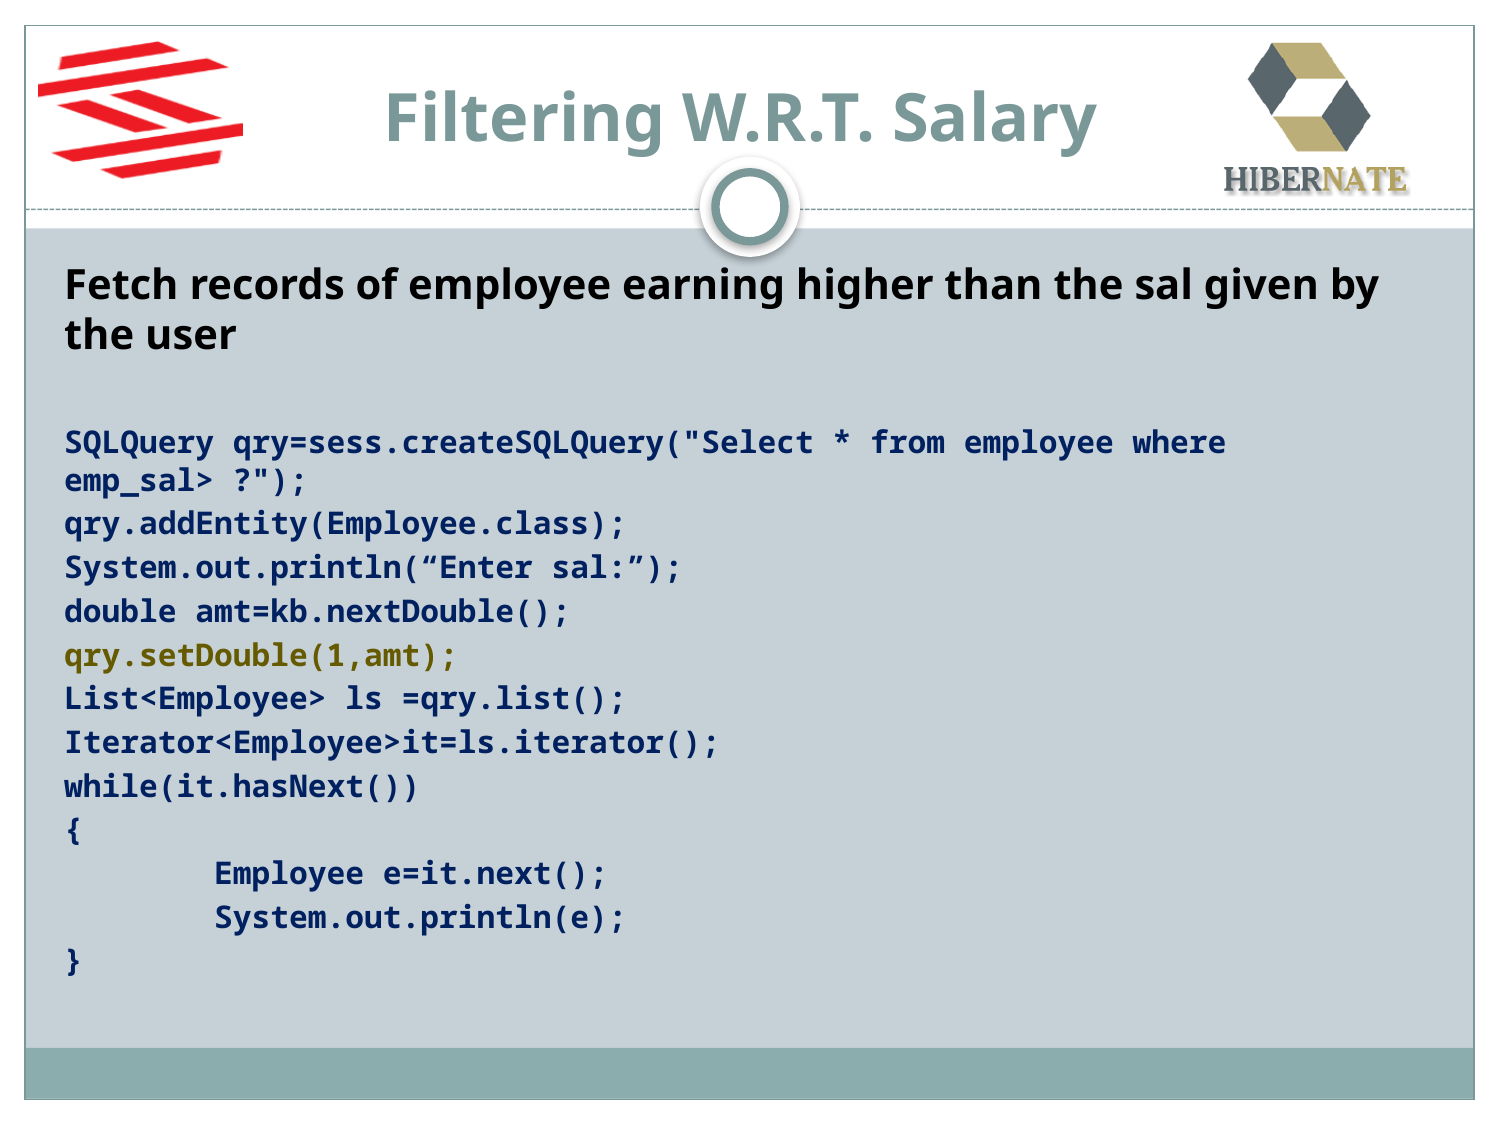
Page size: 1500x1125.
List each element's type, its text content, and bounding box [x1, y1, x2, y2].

picture [37, 40, 243, 185]
picture [1223, 42, 1411, 197]
list Fetch records of employee earning higher than the sal given by the user SQLQuery qry=sess.createSQLQuery("Select * from employee where emp_sal> ?"); qry.addEntity(Employee.class); System.out.println(“Enter sal:”); double amt=kb.nextDouble(); qry.setDouble(1,amt); List<Employee> ls =qry.list(); Iterator<Employee>it=ls.iterator(); while(it.hasNext()) { Employee e=it.next(); System.out.println(e); } [49, 250, 1445, 1001]
title Filtering W.R.T. Salary [237, 37, 1450, 162]
